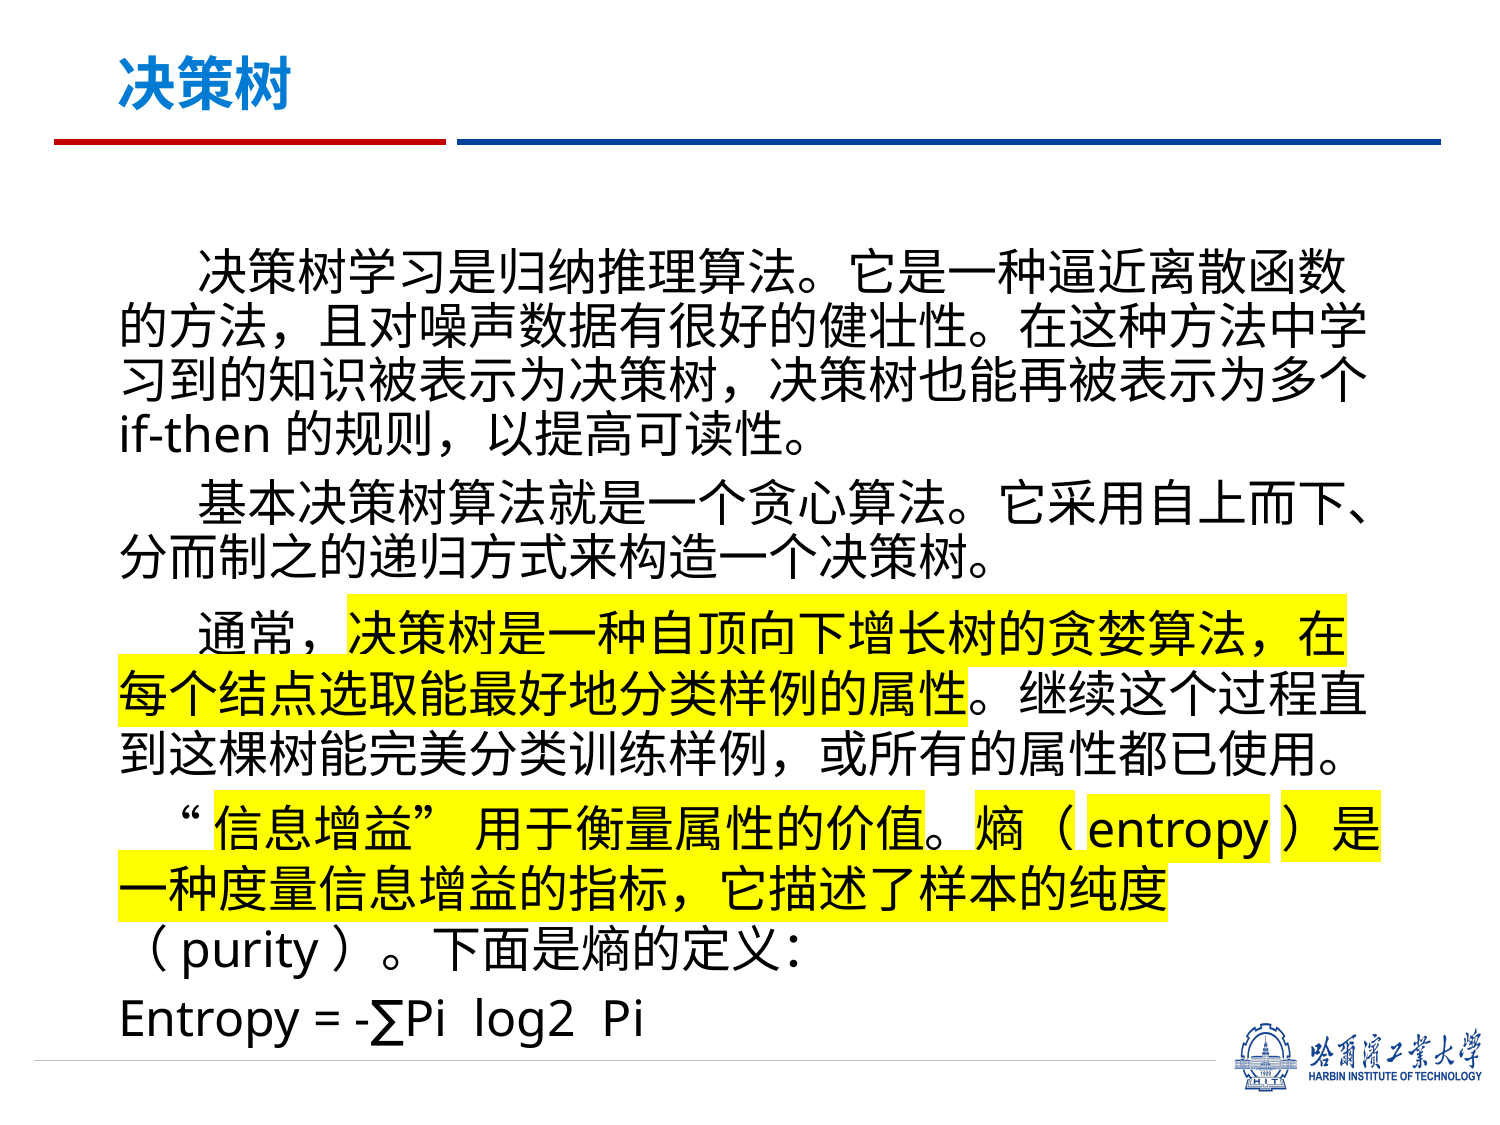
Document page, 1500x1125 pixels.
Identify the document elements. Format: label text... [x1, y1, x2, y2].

subtitle 决策树学习是归纳推理算法。它是一种逼近离散函数的方法，且对噪声数据有很好的健壮性。在这种方法中学习到的知识被表示为决策树，决策树也能再被表示为多个if-then的规则，以提高可读性。 基本决策树算法就是一个贪心算法。它采用自上而下、分而制之的递归方式来构造一个决策树。 通常，决策树是一种自顶向下增长树的贪婪算法，在每个结点选取能最好地分类样例的属性。继续这个过程直到这棵树能完美分类训练样例，或所有的属性都已使用。 “信息增益” 用于衡量属性的价值。熵（entropy）是一种度量信息增益的指标，它描述了样本的纯度（purity）。下面是熵的定义： Entropy = -∑Pi log2 Pi [103, 163, 1397, 436]
picture [1204, 1023, 1482, 1094]
text_box 决策树 [103, 39, 886, 125]
